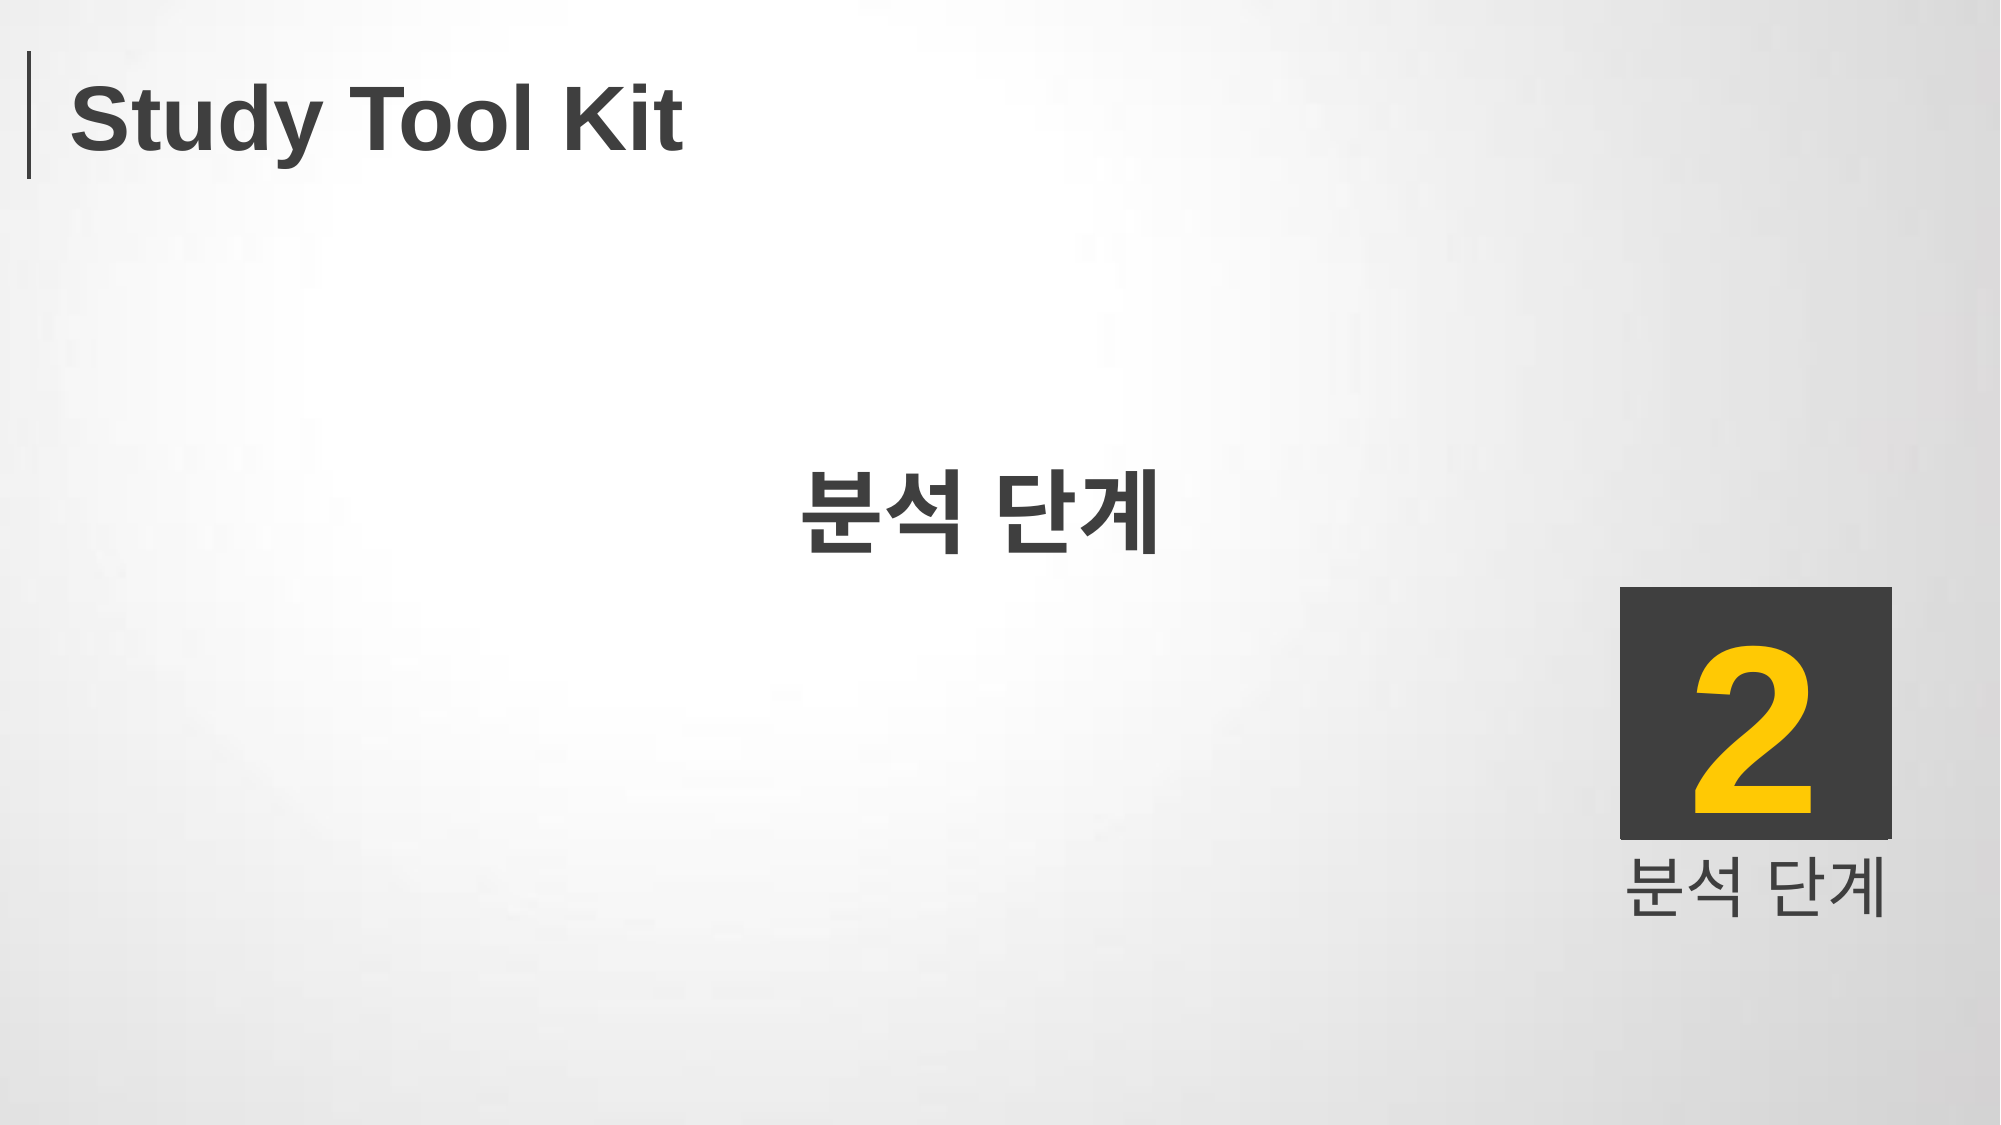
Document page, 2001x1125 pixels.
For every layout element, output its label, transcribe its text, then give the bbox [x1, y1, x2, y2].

text_box Study Tool Kit [55, 51, 700, 176]
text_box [1621, 566, 1892, 872]
text_box 분석 단계 [784, 446, 1216, 572]
picture [0, 0, 2000, 1125]
text_box 분석 단계 [1597, 838, 1915, 933]
